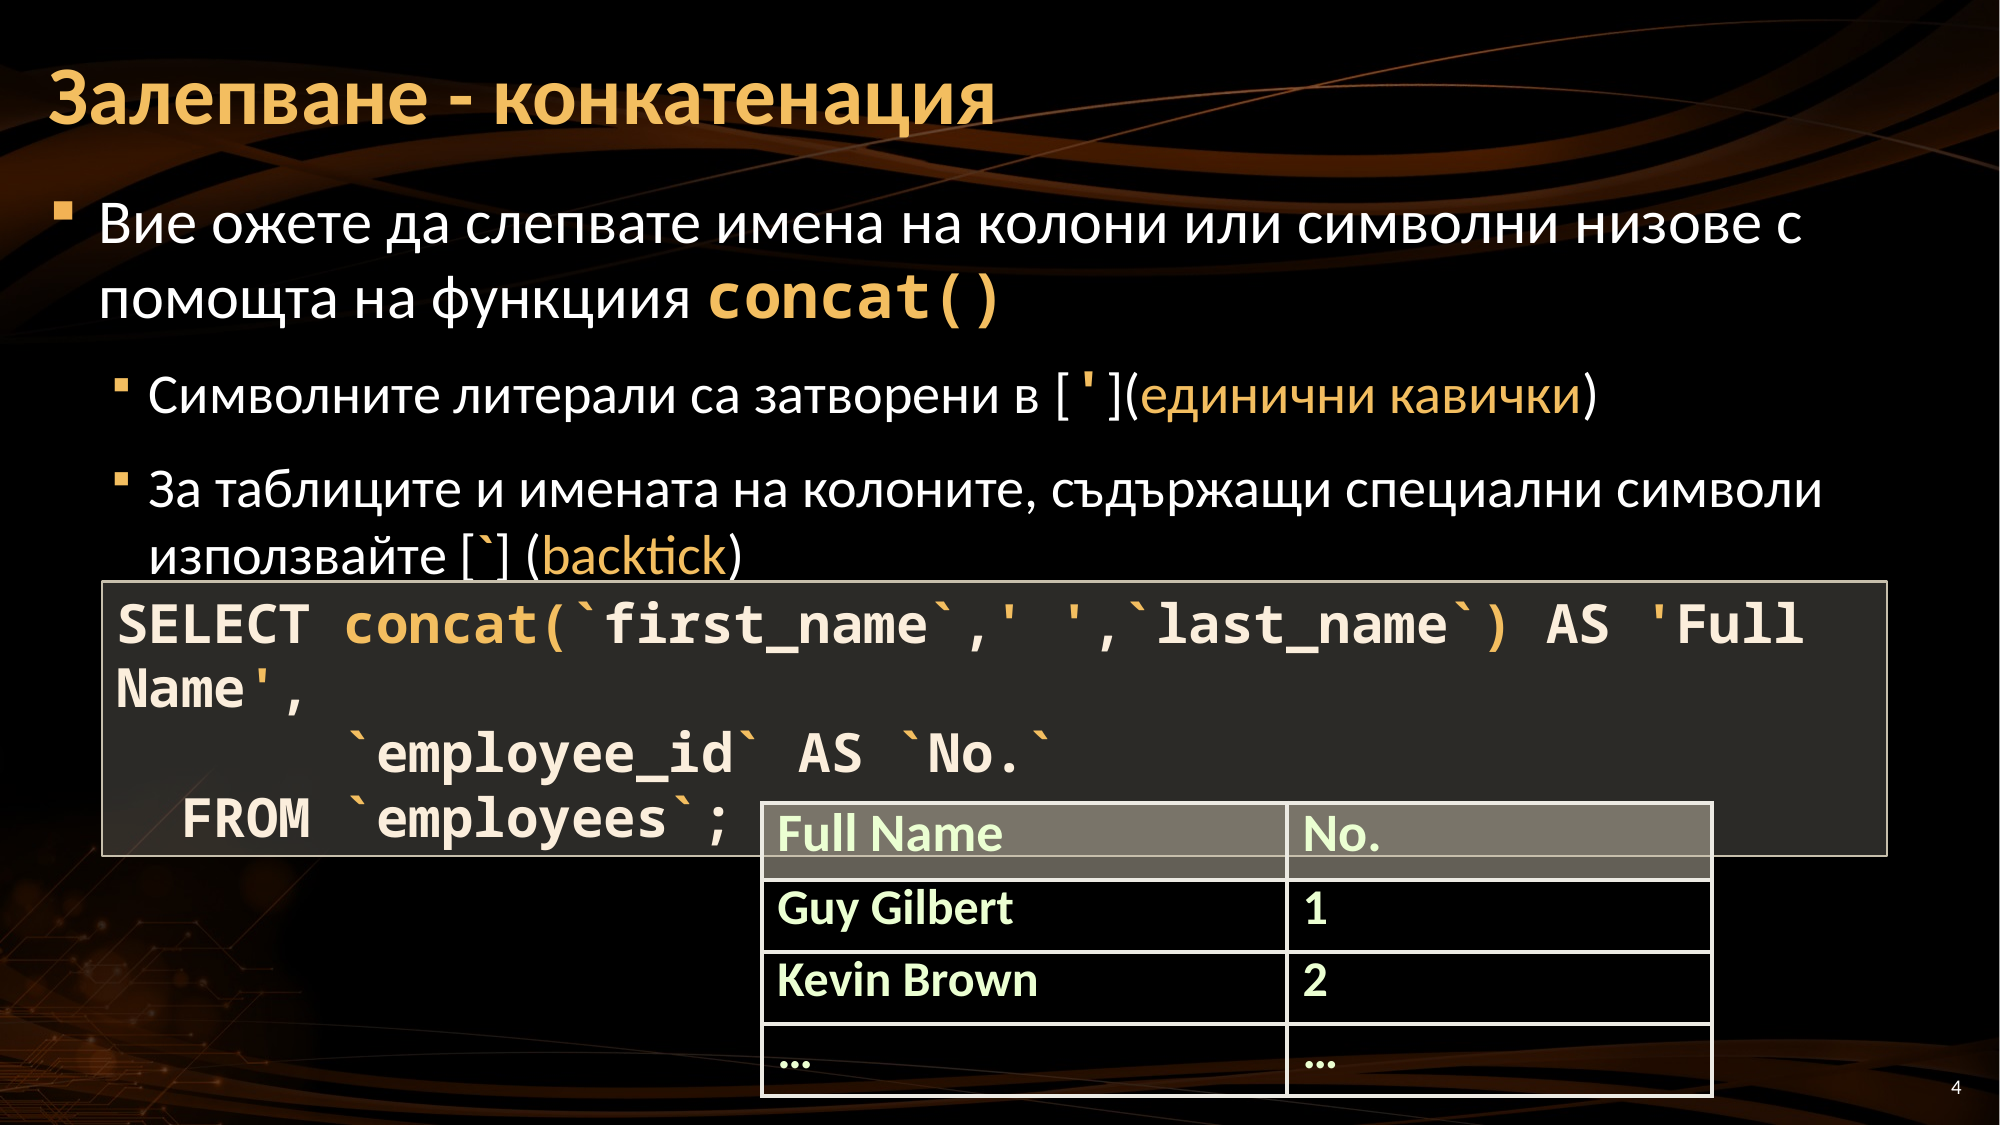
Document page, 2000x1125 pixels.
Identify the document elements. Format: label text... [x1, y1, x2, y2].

table_cell … [1289, 1026, 1710, 1094]
title Залепване - конкатенация [30, 6, 1602, 189]
picture [0, 0, 2000, 1125]
table_cell Kevin Brown [764, 954, 1285, 1022]
table_cell 2 [1289, 954, 1710, 1022]
text_box SELECT concat(`first_name`,' ',`last_name`) AS 'Full Name', `employee_id` AS `No.` FROM `employees`; [101, 581, 1887, 857]
table_header Full Name [764, 805, 1285, 878]
table_cell 1 [1289, 882, 1710, 950]
table_header No. [1289, 805, 1710, 878]
table_cell Guy Gilbert [764, 882, 1285, 950]
list Вие ожете да слепвате имена на колони или символни низове с помощта на функциия concat() Символните литерали са затворени в ['](единични кавички) За таблиците и имената на колоните, съдържащи специални символи използвайте [`] (backtick) [31, 174, 1968, 1089]
slide_number 4 [1897, 1070, 1968, 1103]
table_cell … [764, 1026, 1285, 1094]
